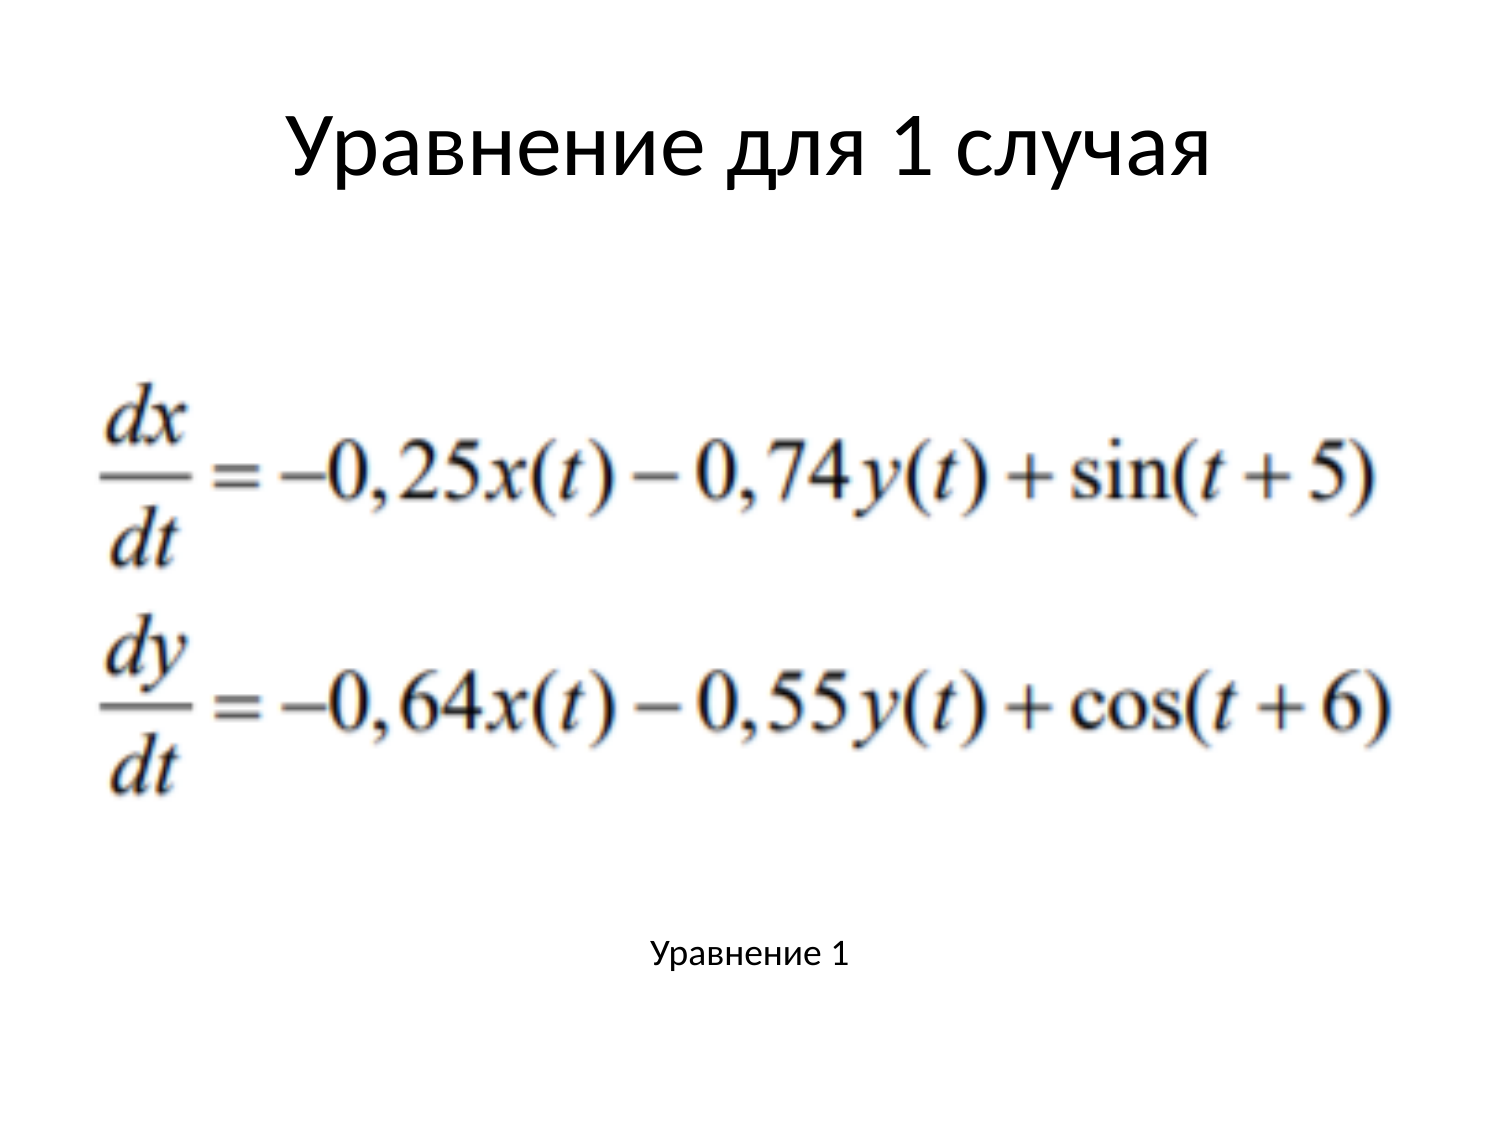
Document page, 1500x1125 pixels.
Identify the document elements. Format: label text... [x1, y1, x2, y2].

picture [74, 343, 1426, 842]
title Уравнение для 1 случая [75, 45, 1425, 233]
text_box Уравнение 1 [74, 920, 1425, 1005]
